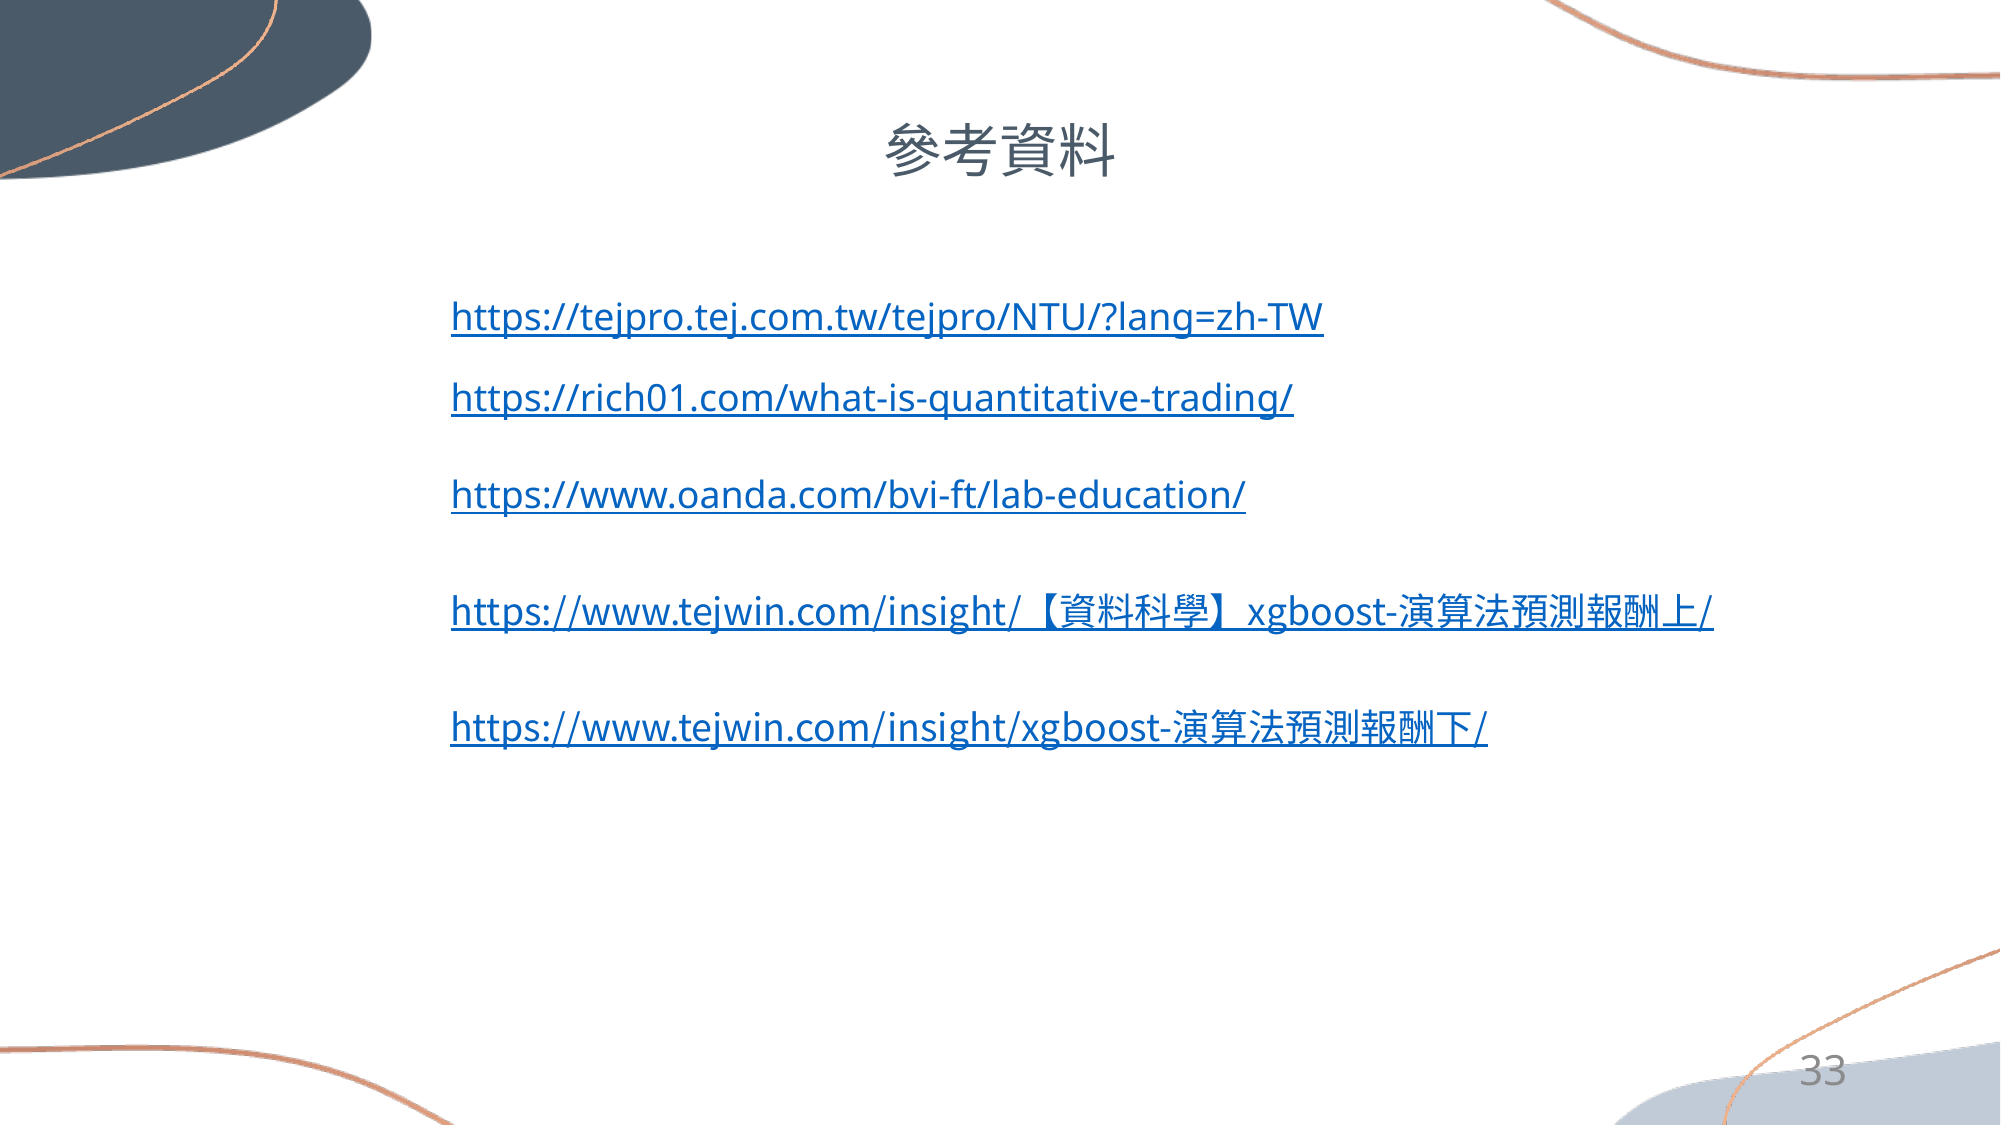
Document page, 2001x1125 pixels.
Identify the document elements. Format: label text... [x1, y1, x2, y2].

text_box https://tejpro.tej.com.tw/tejpro/NTU/?lang=zh-TW [435, 260, 1482, 352]
text_box https://rich01.com/what-is-quantitative-trading/ [435, 366, 1437, 433]
text_box 參考資料 [868, 106, 1132, 192]
picture [0, 0, 372, 207]
text_box https://www.tejwin.com/insight/【資料科學】xgboost-演算法預測報酬上/ [436, 580, 1780, 650]
picture [1522, 0, 2001, 107]
text_box https://www.tejwin.com/insight/xgboost-演算法預測報酬下/ [435, 696, 1685, 766]
picture [0, 1018, 478, 1125]
picture [1603, 918, 2001, 1125]
text_box https://www.oanda.com/bvi-ft/lab-education/ [435, 463, 1437, 530]
slide_number 33 [1412, 1042, 1863, 1103]
